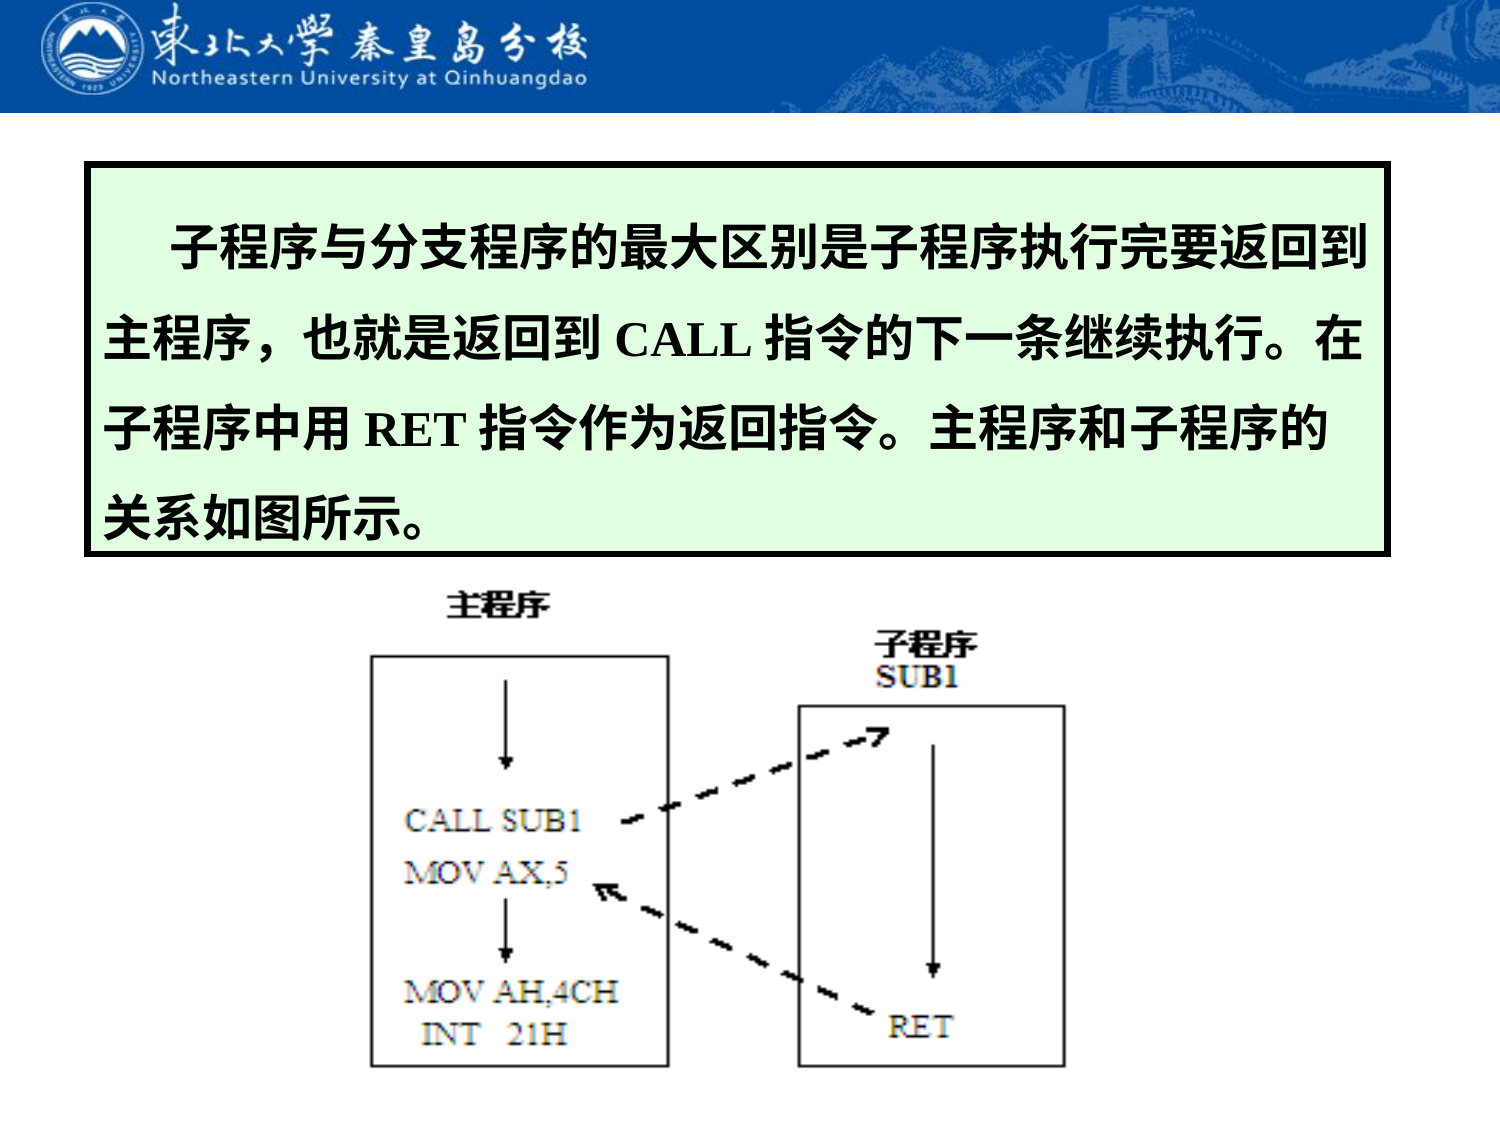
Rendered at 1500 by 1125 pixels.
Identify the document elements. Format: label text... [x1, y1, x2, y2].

picture [0, 0, 1500, 113]
text_box [87, 99, 1188, 161]
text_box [337, 574, 1095, 1088]
text_box 子程序与分支程序的最大区别是子程序执行完要返回到主程序，也就是返回到CALL指令的下一条继续执行。在子程序中用RET指令作为返回指令。主程序和子程序的关系如图所示。 [87, 164, 1388, 555]
